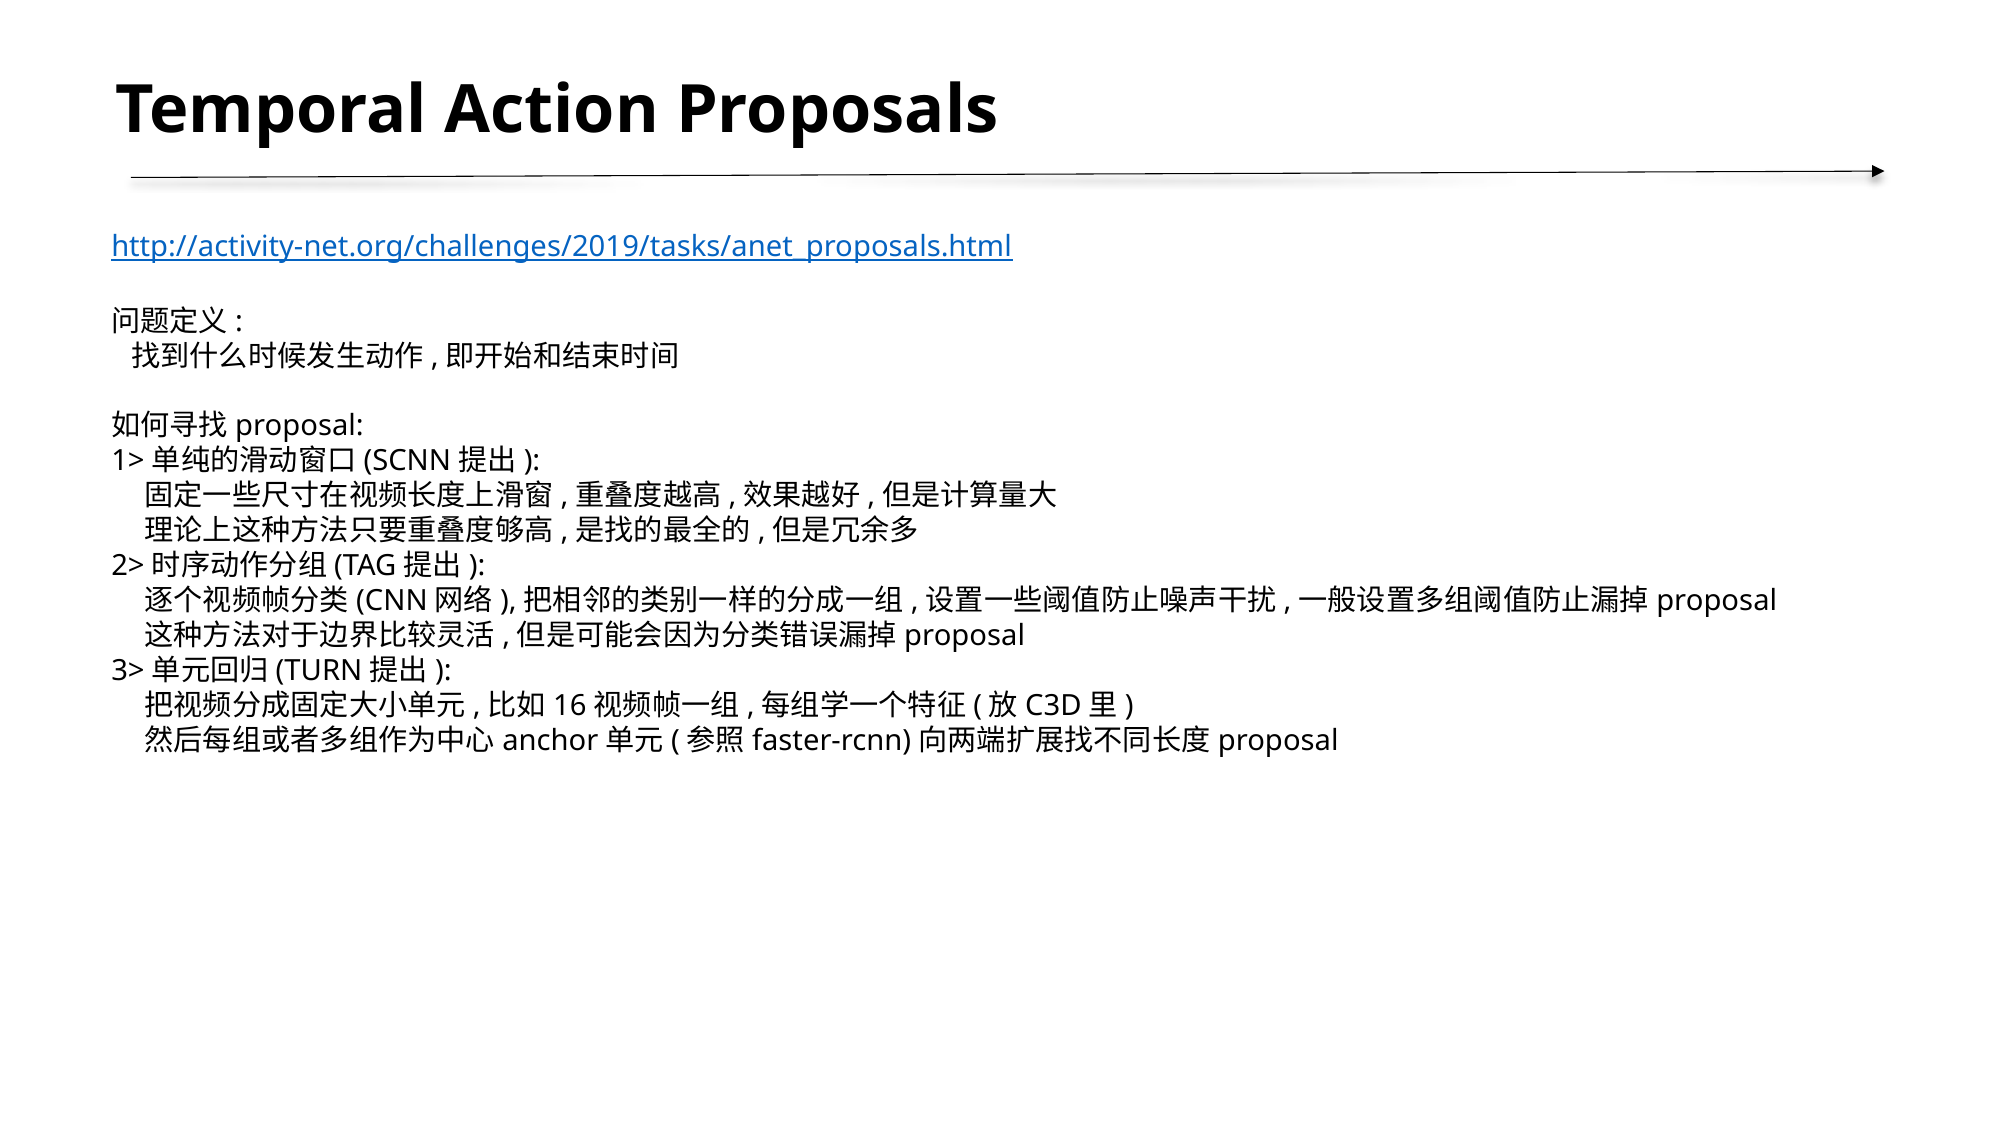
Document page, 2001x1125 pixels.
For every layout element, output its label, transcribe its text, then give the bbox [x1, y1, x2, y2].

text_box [130, 171, 1885, 178]
text_box Temporal Action Proposals [100, 58, 1014, 154]
text_box http://activity-net.org/challenges/2019/tasks/anet_proposals.html 问题定义: 找到什么时候发生动作,即开始和结束时间 如何寻找proposal: 1>单纯的滑动窗口(SCNN提出): 固定一些尺寸在视频长度上滑窗,重叠度越高,效果越好,但是计算量大 理论上这种方法只要重叠度够高,是找的最全的,但是冗余多 2>时序动作分组(TAG提出): 逐个视频帧分类(CNN网络),把相邻的类别一样的分成一组,设置一些阈值防止噪声干扰,一般设置多组阈值防止漏掉proposal 这种方法对于边界比较灵活,但是可能会因为分类错误漏掉proposal 3>单元回归(TURN提出): 把视频分成固定大小单元,比如16视频帧一组,每组学一个特征(放C3D里) 然后每组或者多组作为中心anchor单元(参照faster-rcnn)向两端扩展找不同长度proposal [96, 219, 1792, 764]
